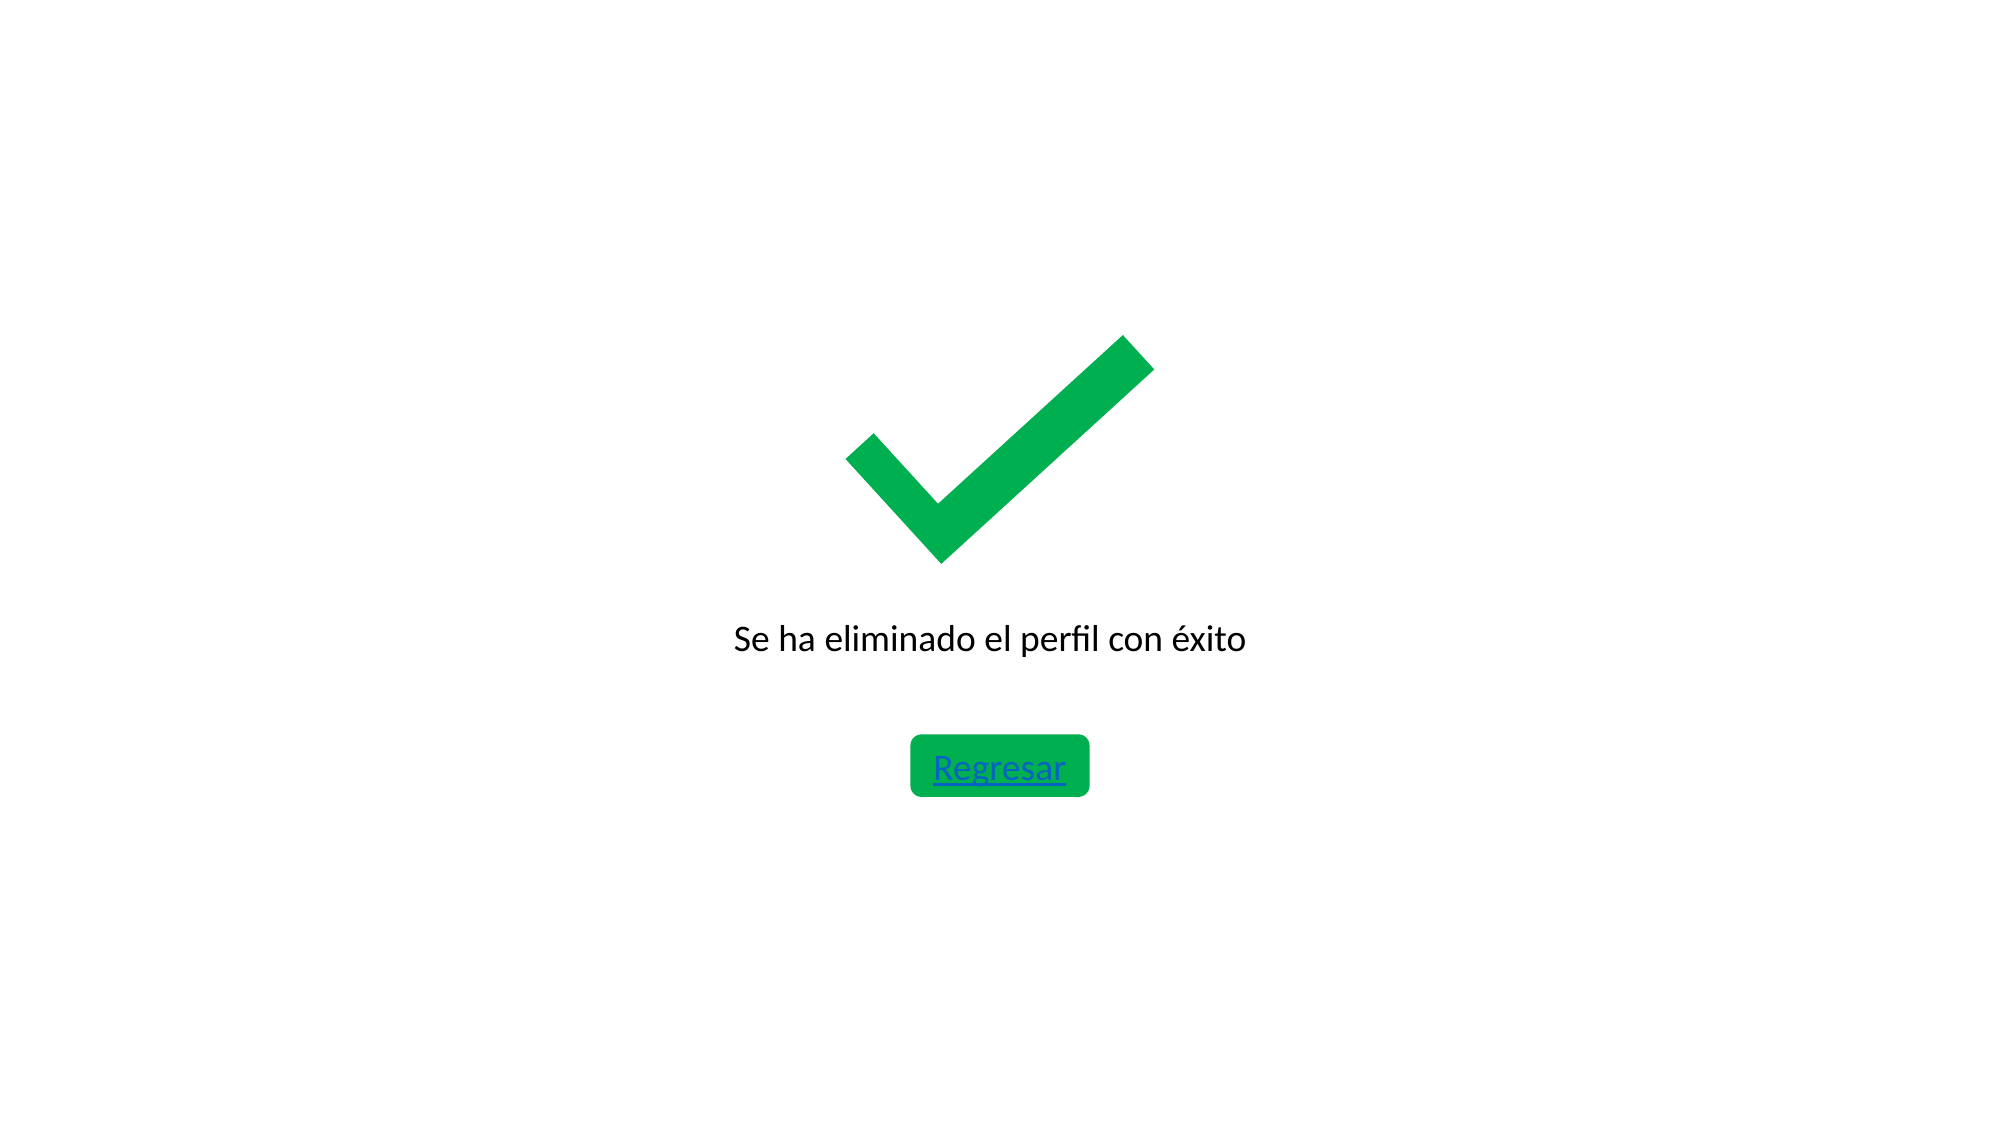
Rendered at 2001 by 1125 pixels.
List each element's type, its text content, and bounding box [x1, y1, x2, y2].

text_box Regresar [910, 734, 1090, 797]
text_box [845, 335, 1155, 564]
text_box Se ha eliminado el perfil con éxito [719, 606, 1262, 666]
